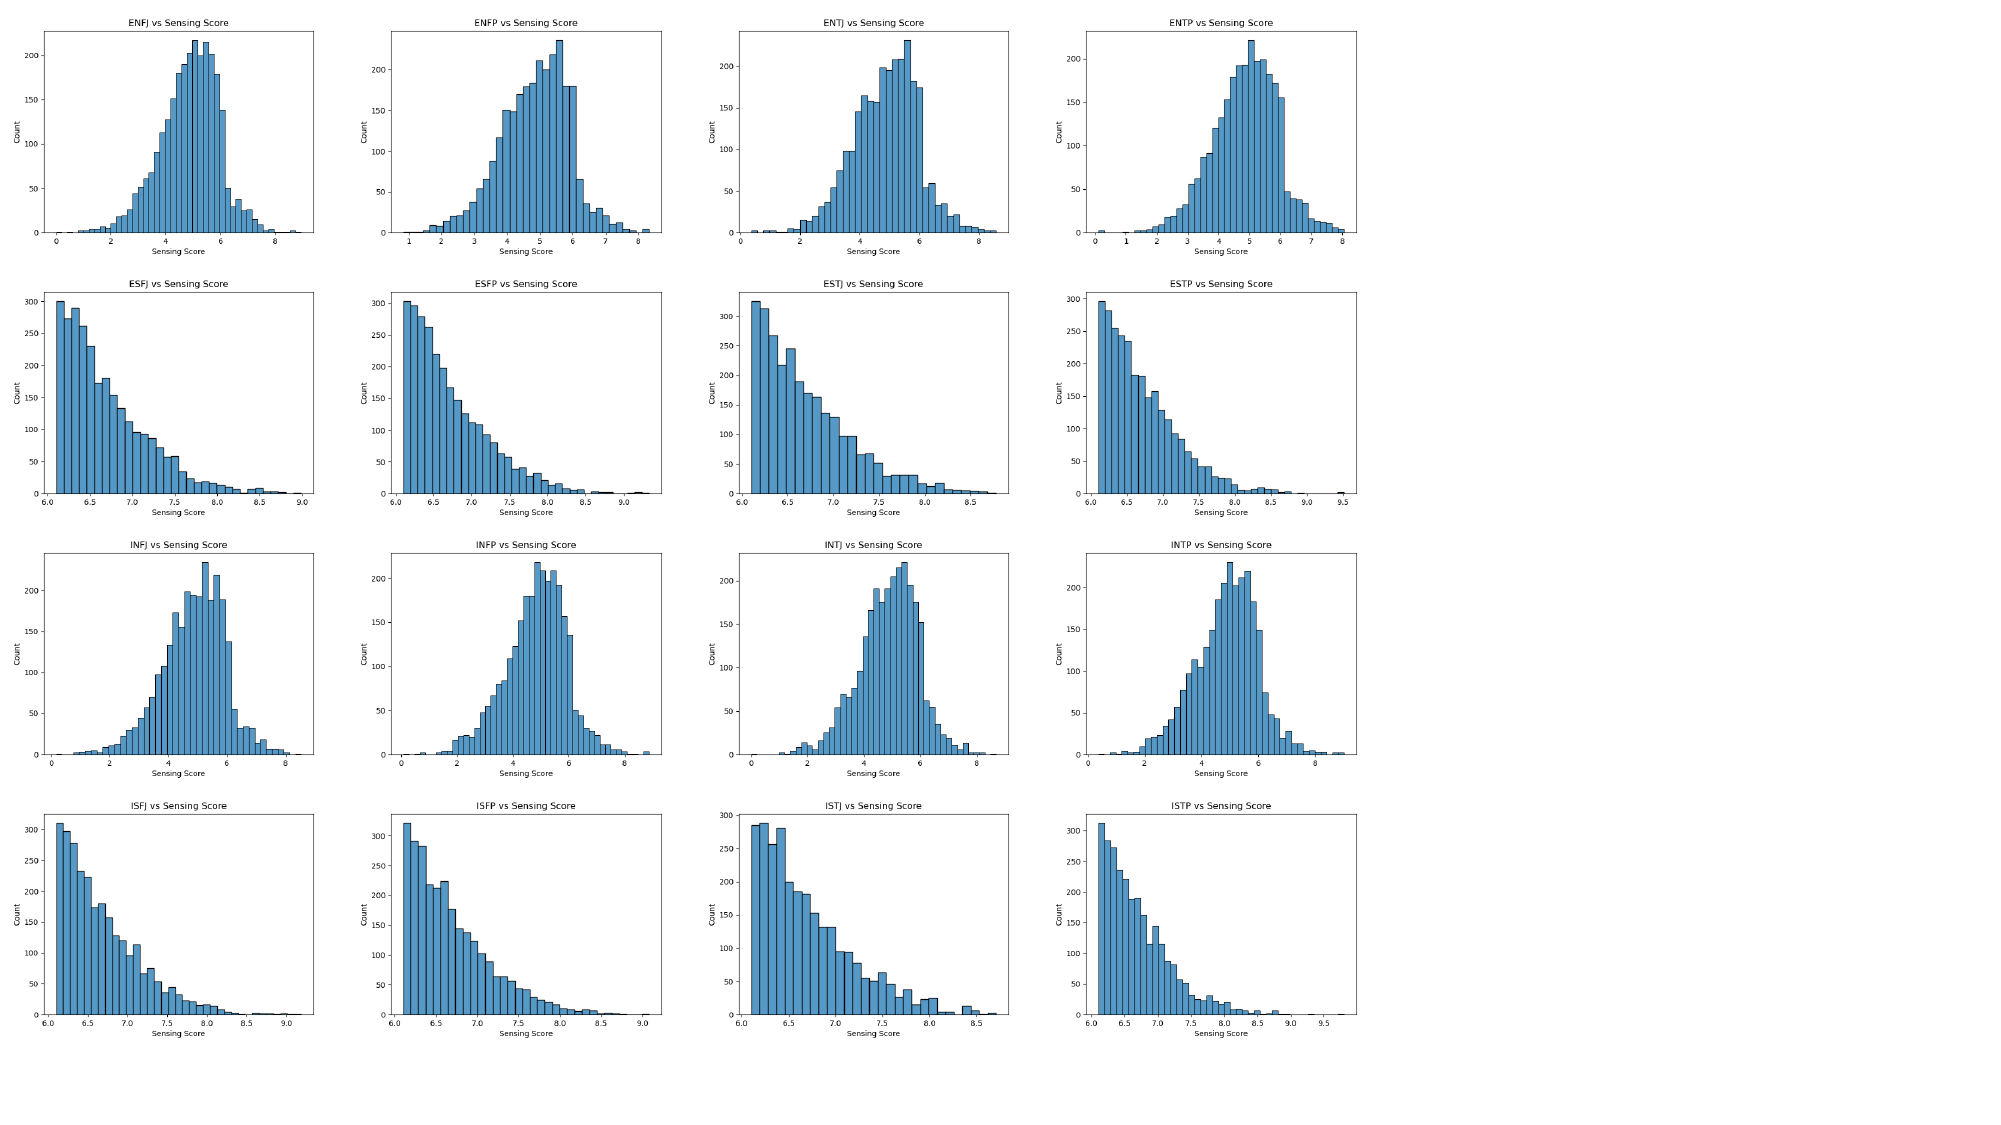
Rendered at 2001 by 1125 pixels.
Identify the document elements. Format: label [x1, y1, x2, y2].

picture [0, 0, 1391, 1044]
